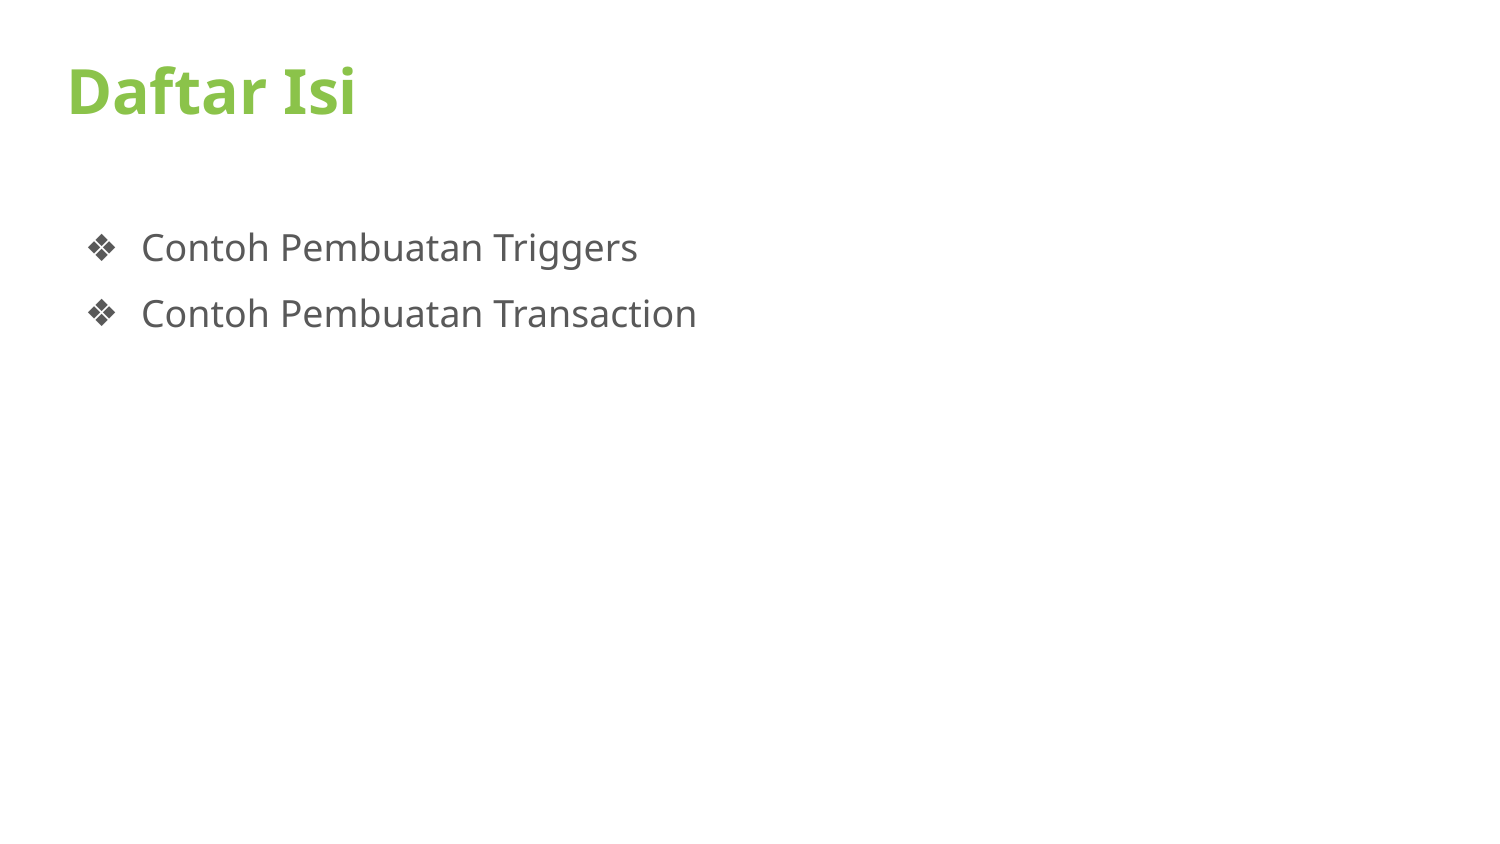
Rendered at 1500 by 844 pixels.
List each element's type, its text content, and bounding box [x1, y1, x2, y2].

title Daftar Isi [51, 37, 1449, 143]
list Contoh Pembuatan Triggers Contoh Pembuatan Transaction [51, 143, 1449, 765]
